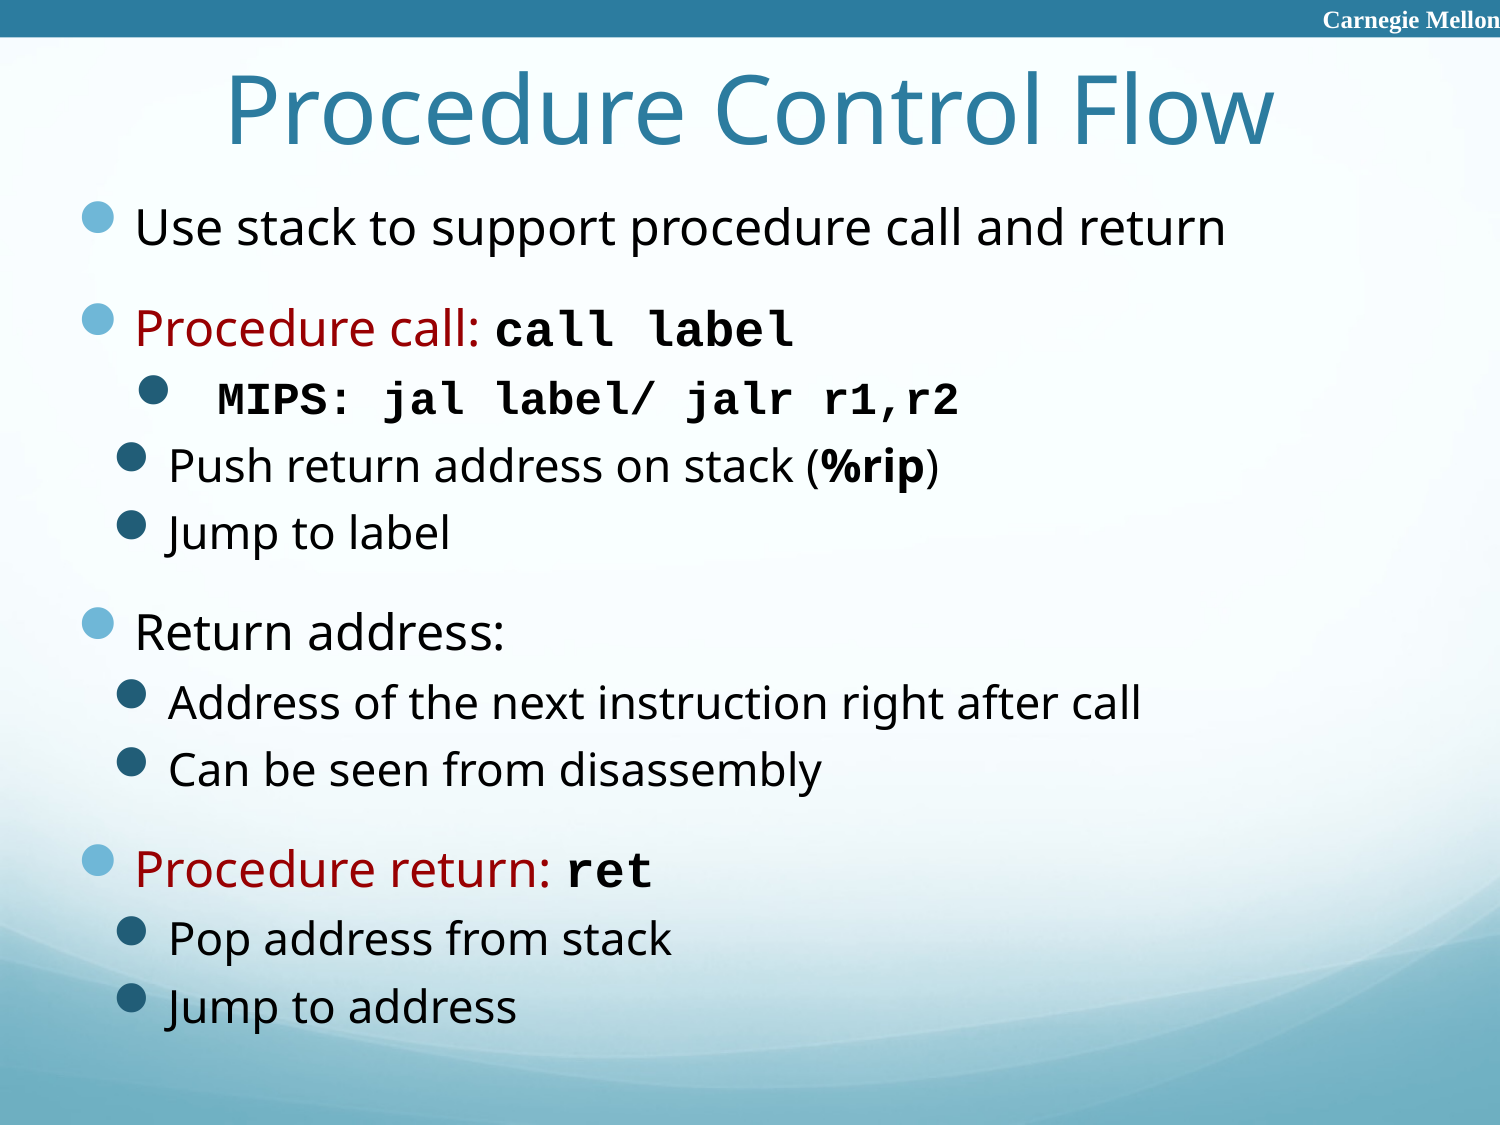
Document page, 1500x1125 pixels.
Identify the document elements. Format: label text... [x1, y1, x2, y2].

text_box Carnegie Mellon [1322, 3, 1500, 33]
text_box Procedure Control Flow [62, 41, 1438, 187]
text_box Use stack to support procedure call and return Procedure call: call label MIPS: jal label/ jalr r1,r2 Push return address on stack (%rip) Jump to label Return address: Address of the next instruction right after call Can be seen from disassembly Procedure return: ret Pop address from stack Jump to address [62, 187, 1438, 1050]
picture [0, 38, 1500, 1125]
text_box [0, 0, 1500, 38]
